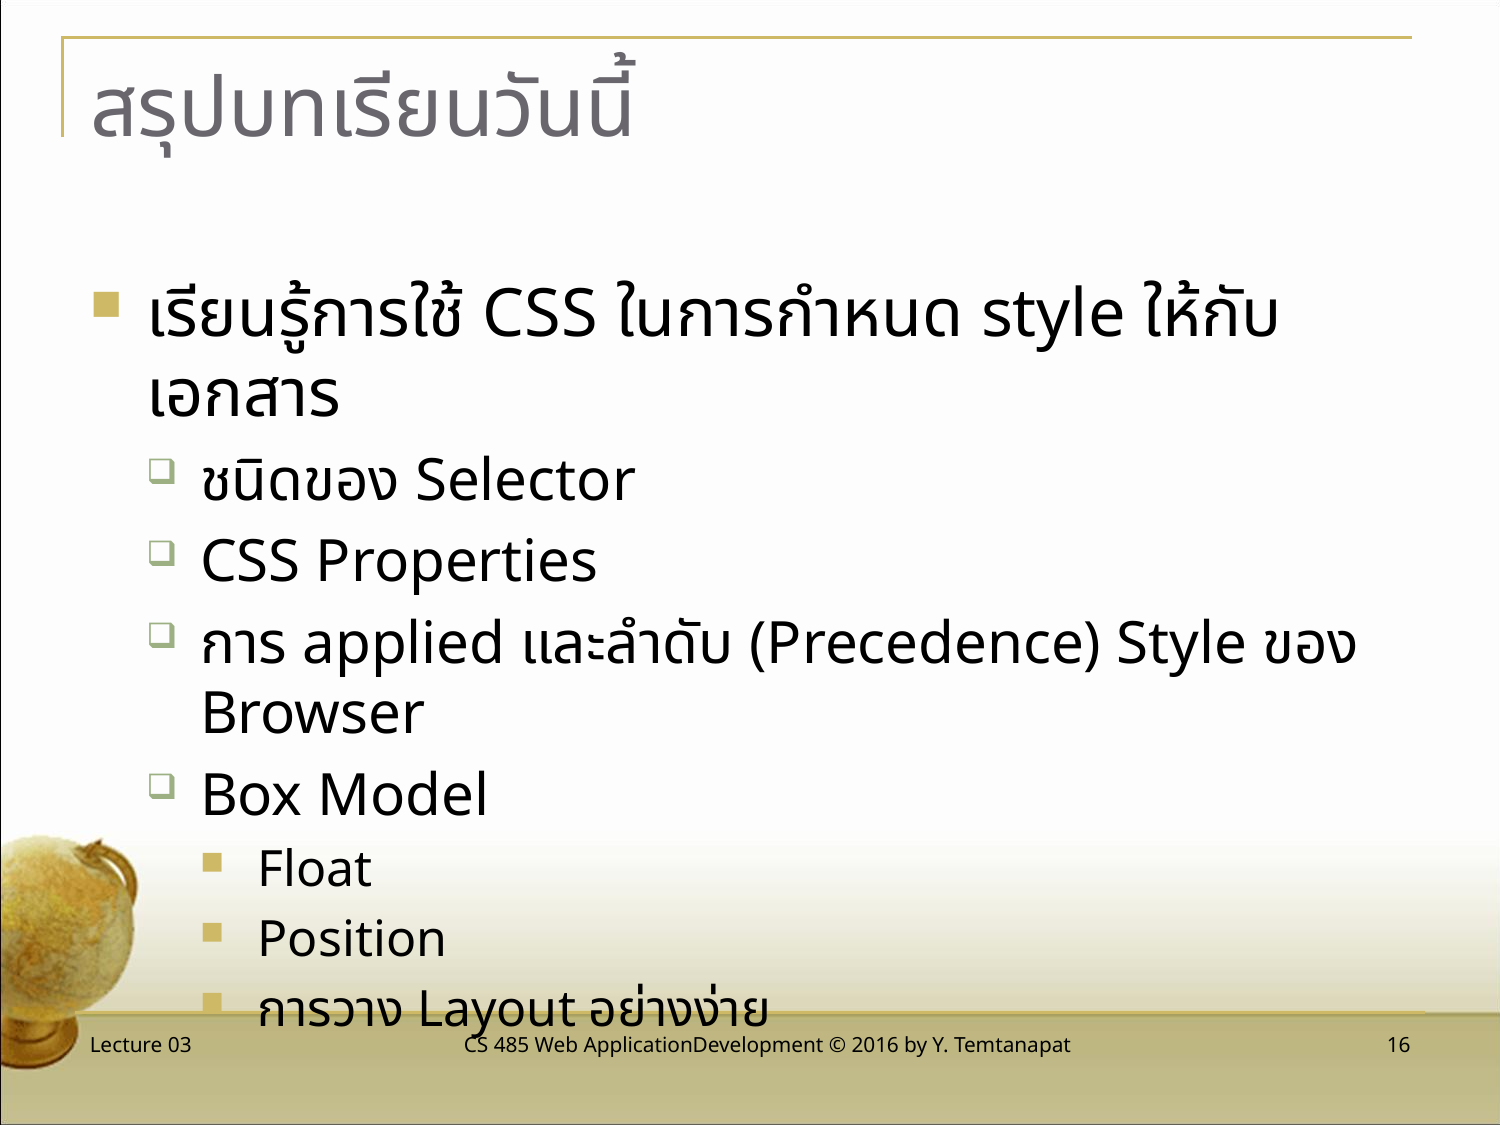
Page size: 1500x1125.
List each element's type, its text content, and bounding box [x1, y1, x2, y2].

slide_number 16 [1218, 1024, 1426, 1100]
footer CS 485 Web ApplicationDevelopment © 2016 by Y. Temtanapat [316, 1024, 1218, 1100]
list เรียนรู้การใช้ CSS ในการกำหนด style ให้กับเอกสาร ชนิดของ Selector CSS Properties การ applied และลำดับ (Precedence) Style ของ Browser Box Model Float Position การวาง Layout อย่างง่าย [74, 262, 1426, 1006]
slide_number Lecture 03 [75, 1024, 316, 1100]
picture [0, 0, 1500, 1125]
title สรุปบทเรียนวันนี้ [74, 45, 1426, 233]
